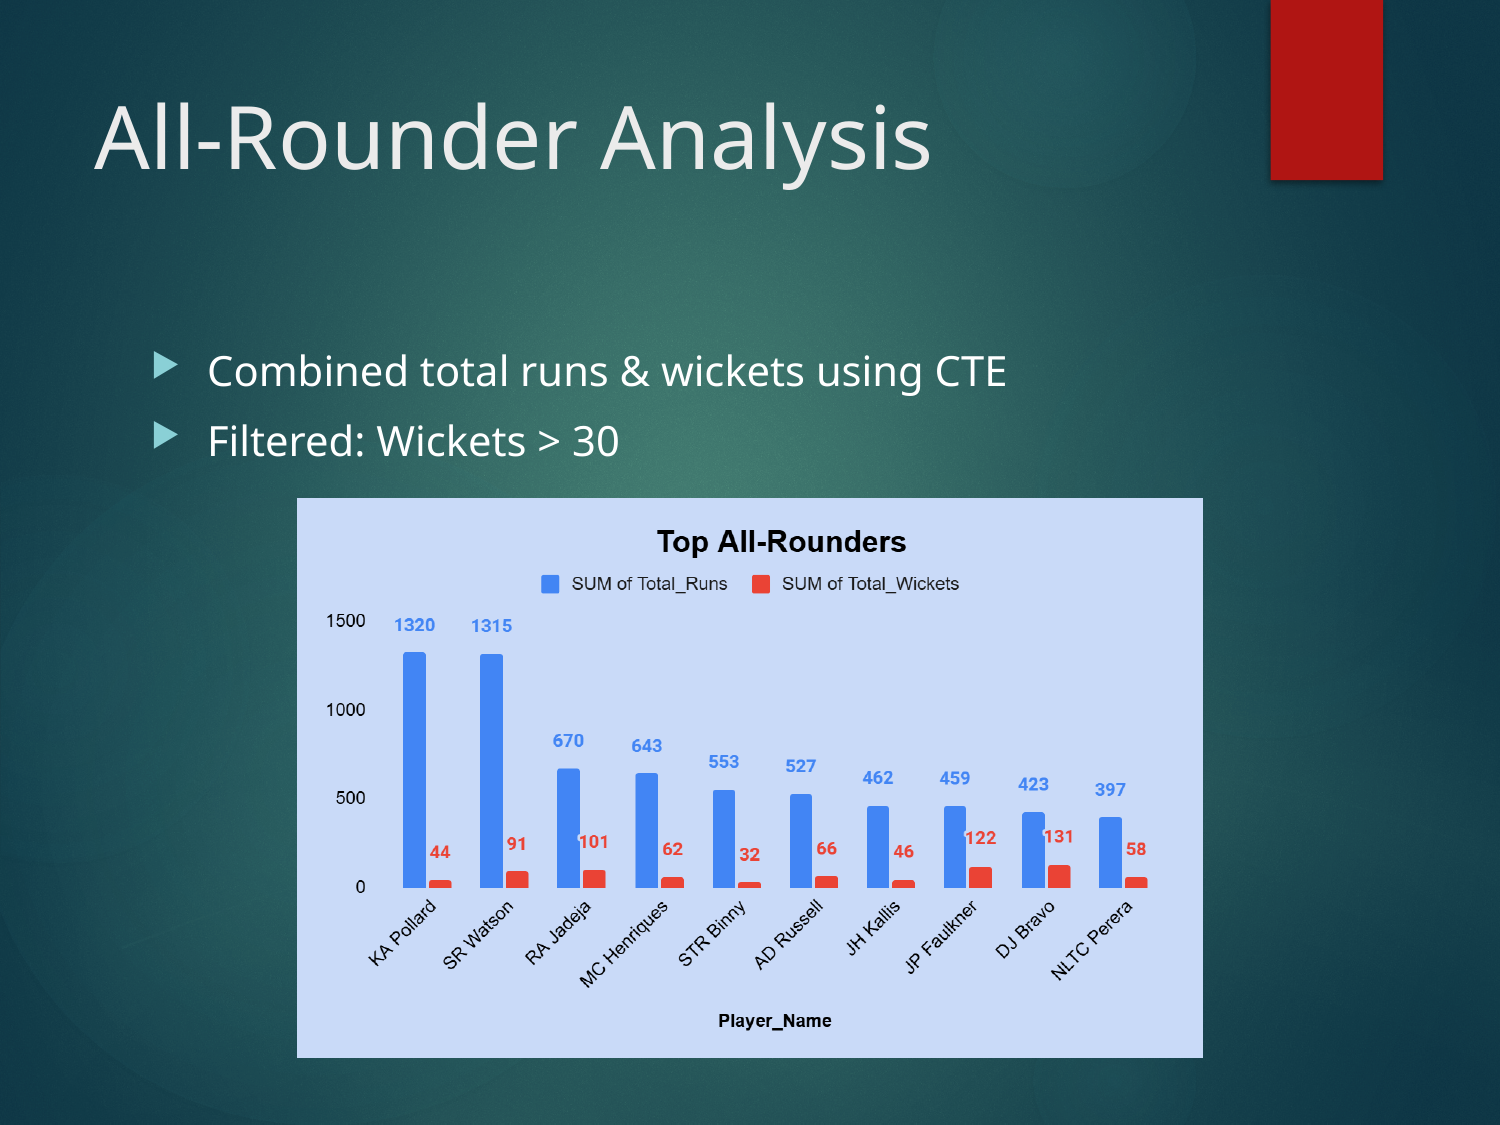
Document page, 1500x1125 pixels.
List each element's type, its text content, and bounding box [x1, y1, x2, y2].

list Combined total runs & wickets using CTE Filtered: Wickets > 30 [135, 336, 1237, 1025]
picture [297, 497, 1203, 1058]
title All-Rounder Analysis [79, 74, 1237, 304]
